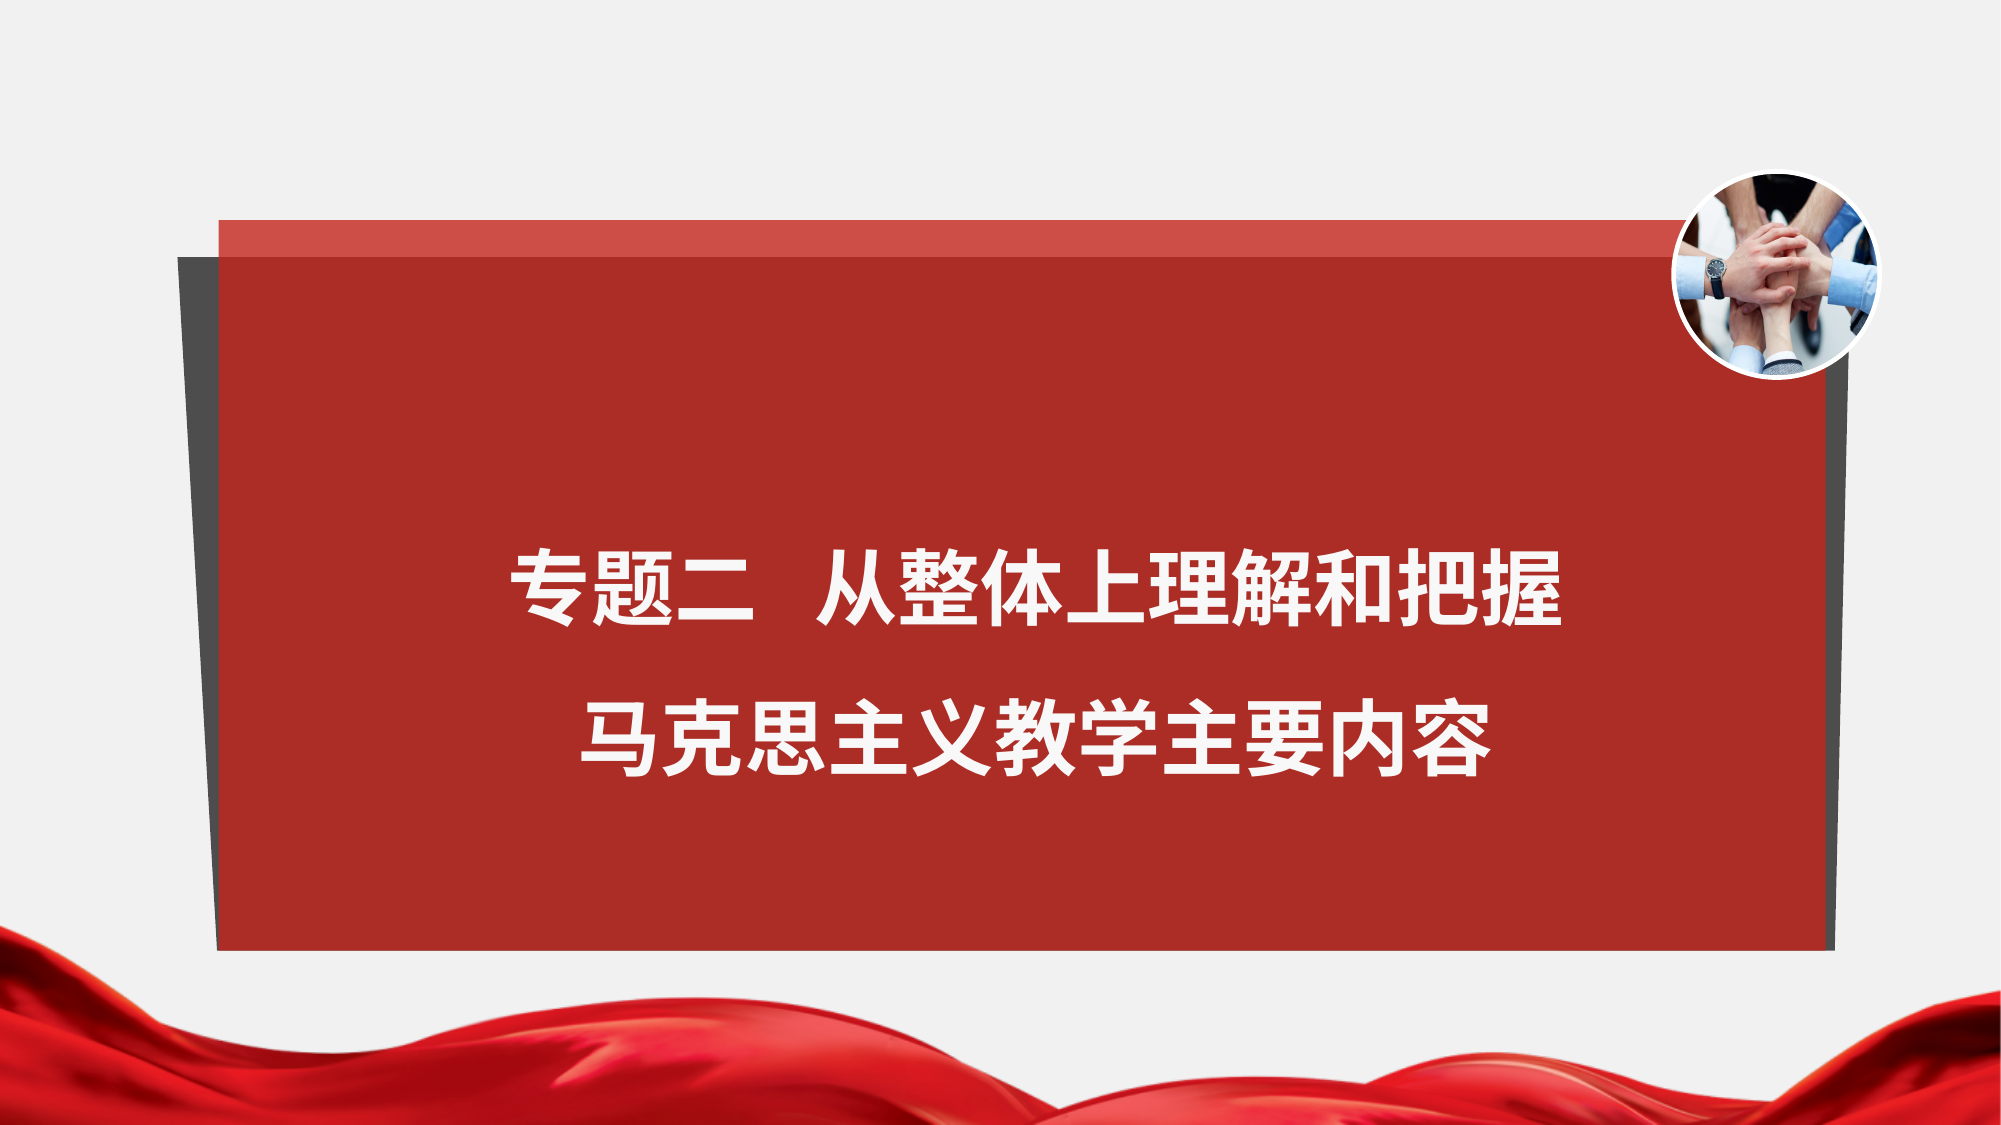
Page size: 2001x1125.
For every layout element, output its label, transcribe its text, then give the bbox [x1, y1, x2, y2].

text_box 专题二 从整体上理解和把握 马克思主义教学主要内容 [315, 478, 1757, 794]
text_box [218, 220, 1826, 923]
text_box [1826, 349, 1849, 923]
text_box [177, 257, 218, 923]
text_box [1673, 171, 1880, 378]
picture [0, 925, 2001, 1125]
